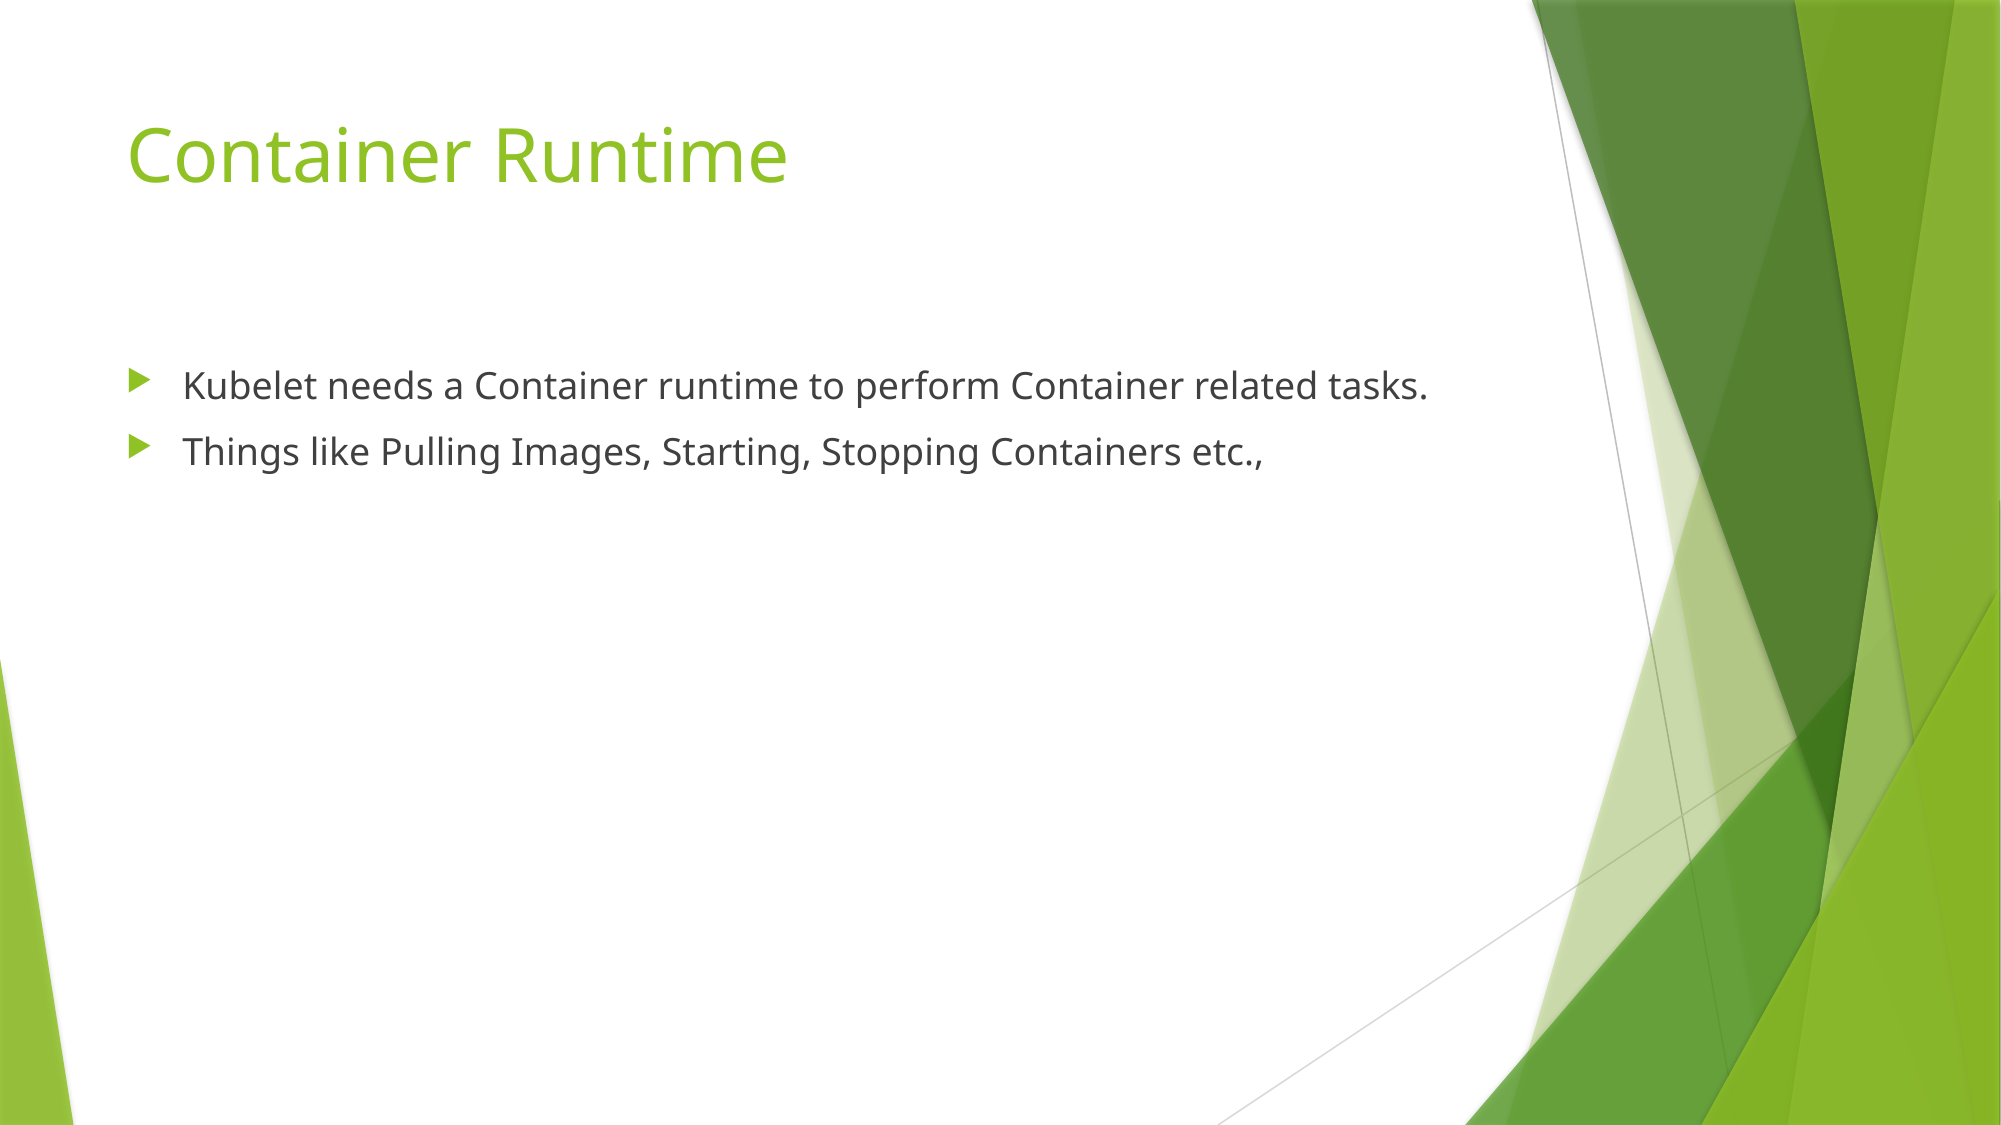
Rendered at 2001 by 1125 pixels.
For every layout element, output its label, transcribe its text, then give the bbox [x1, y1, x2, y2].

list Kubelet needs a Container runtime to perform Container related tasks. Things like Pulling Images, Starting, Stopping Containers etc., [111, 354, 1522, 992]
title Container Runtime [111, 99, 1522, 317]
